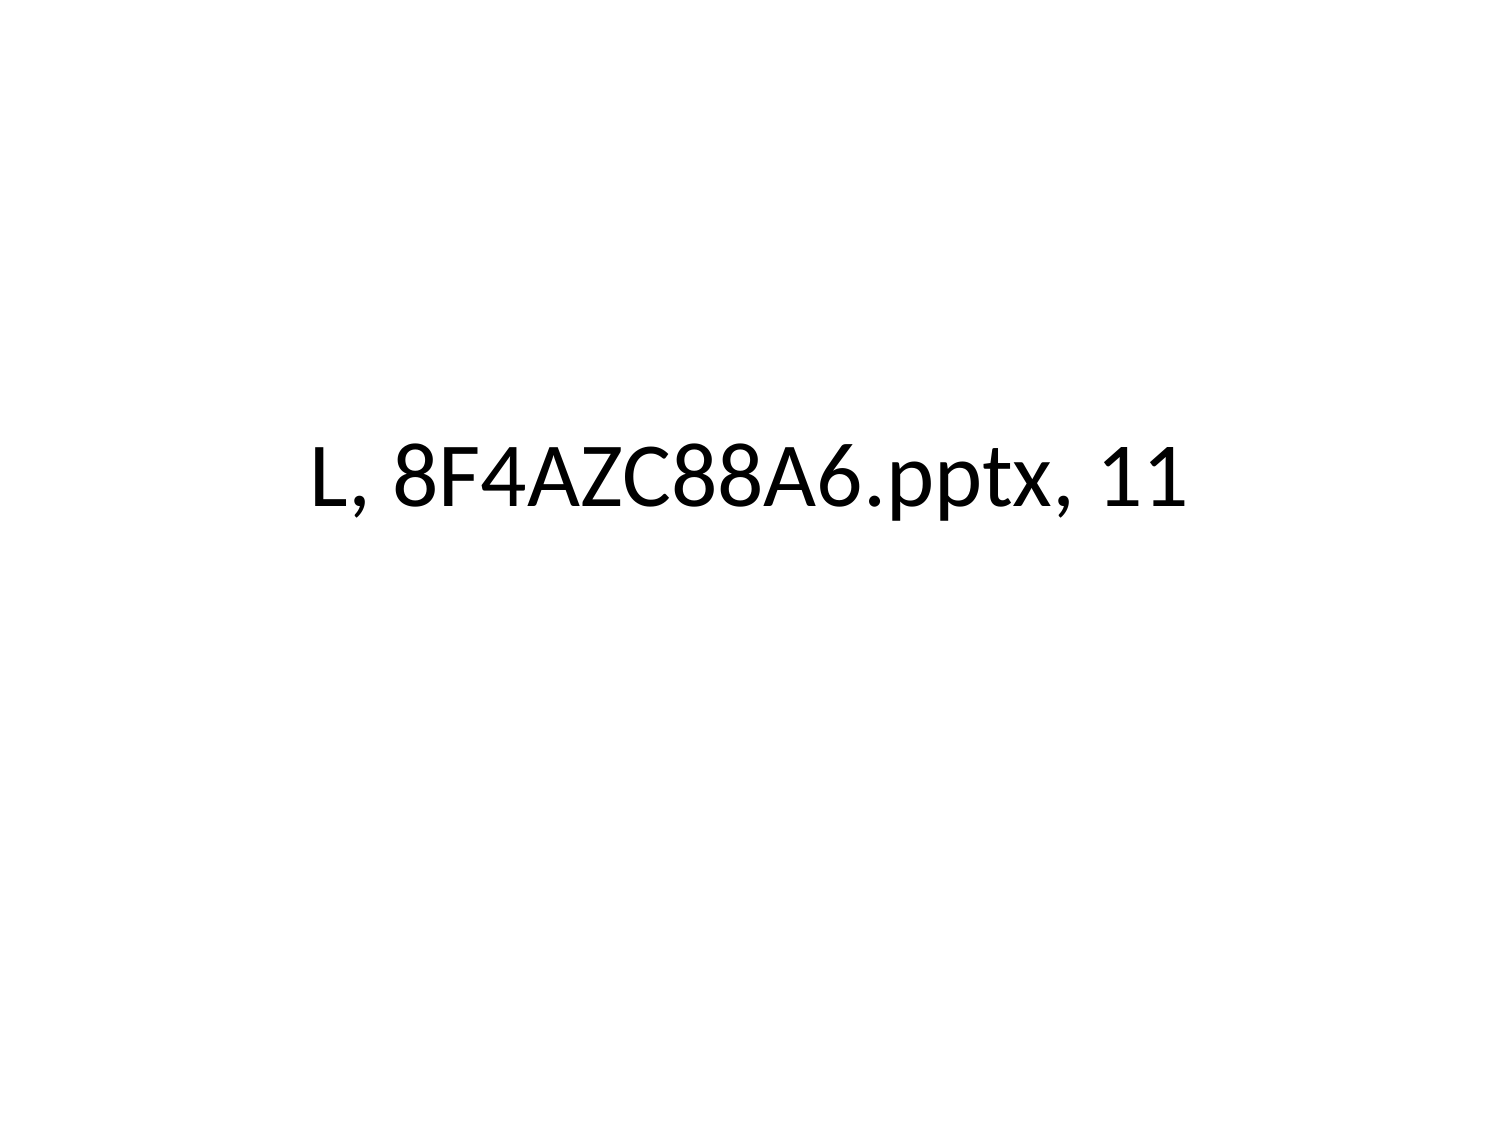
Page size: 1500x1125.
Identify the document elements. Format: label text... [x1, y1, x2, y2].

title L, 8F4AZC88A6.pptx, 11 [112, 349, 1388, 591]
